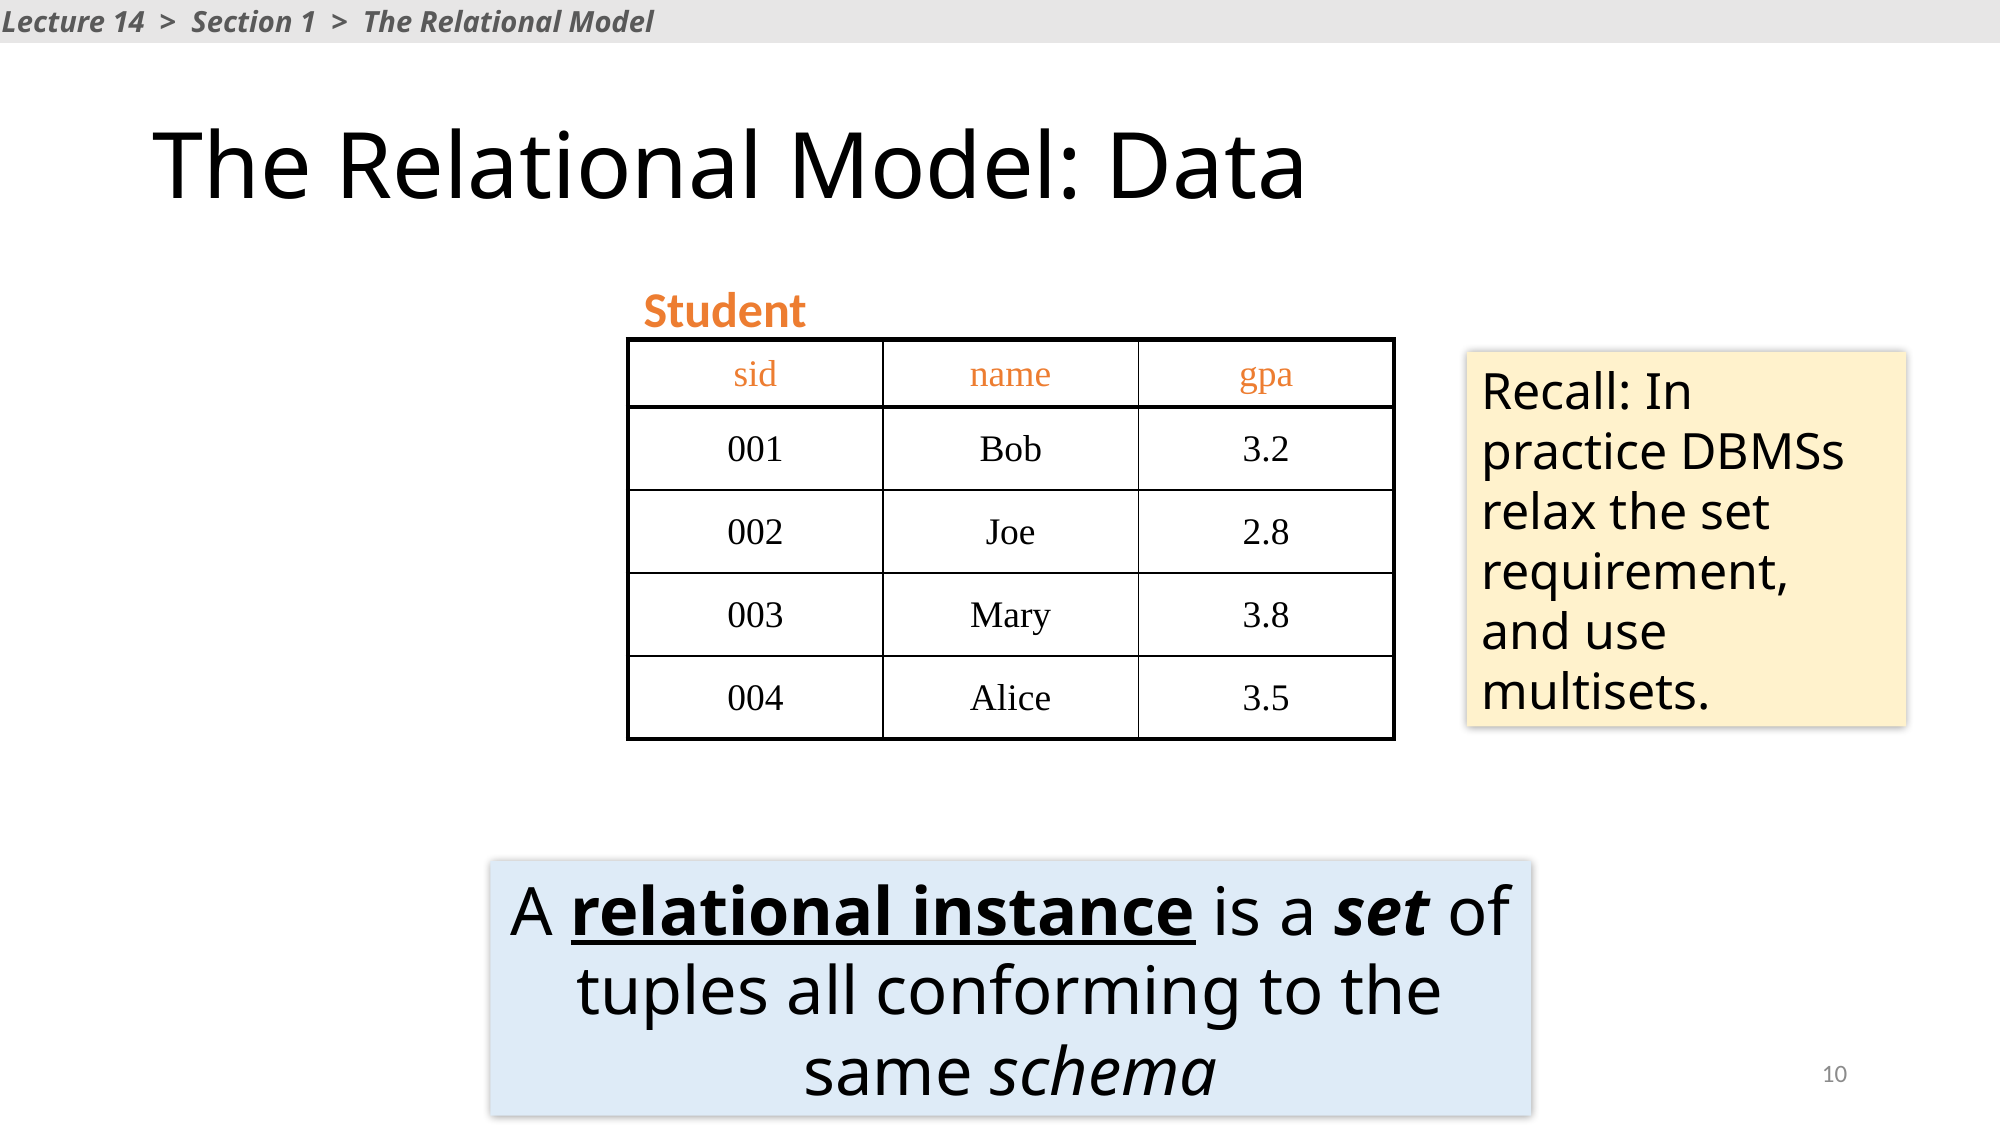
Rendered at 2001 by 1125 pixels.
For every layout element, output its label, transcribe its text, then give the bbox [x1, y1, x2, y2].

table_header sid [630, 342, 882, 405]
table_cell 002 [630, 491, 882, 572]
table_cell Mary [884, 574, 1138, 655]
text_box Recall: In practice DBMSs relax the set requirement, and use multisets. [1466, 351, 1907, 727]
slide_number 10 [1539, 1042, 1863, 1103]
text_box A relational instance is a set of tuples all conforming to the same schema [490, 861, 1532, 1116]
table_cell 004 [630, 657, 882, 737]
table_header gpa [1139, 342, 1392, 405]
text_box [0, 0, 2000, 47]
table_cell 3.8 [1139, 574, 1392, 655]
text_box Student [628, 270, 822, 337]
table_cell Joe [884, 491, 1138, 572]
table_cell 3.5 [1139, 657, 1392, 737]
table_cell 003 [630, 574, 882, 655]
table_cell 001 [630, 409, 882, 489]
table_cell 3.2 [1139, 409, 1392, 489]
title The Relational Model: Data [137, 59, 1863, 278]
table_cell 2.8 [1139, 491, 1392, 572]
table_header name [884, 342, 1138, 405]
table_cell Alice [884, 657, 1138, 737]
table_cell Bob [884, 409, 1138, 489]
